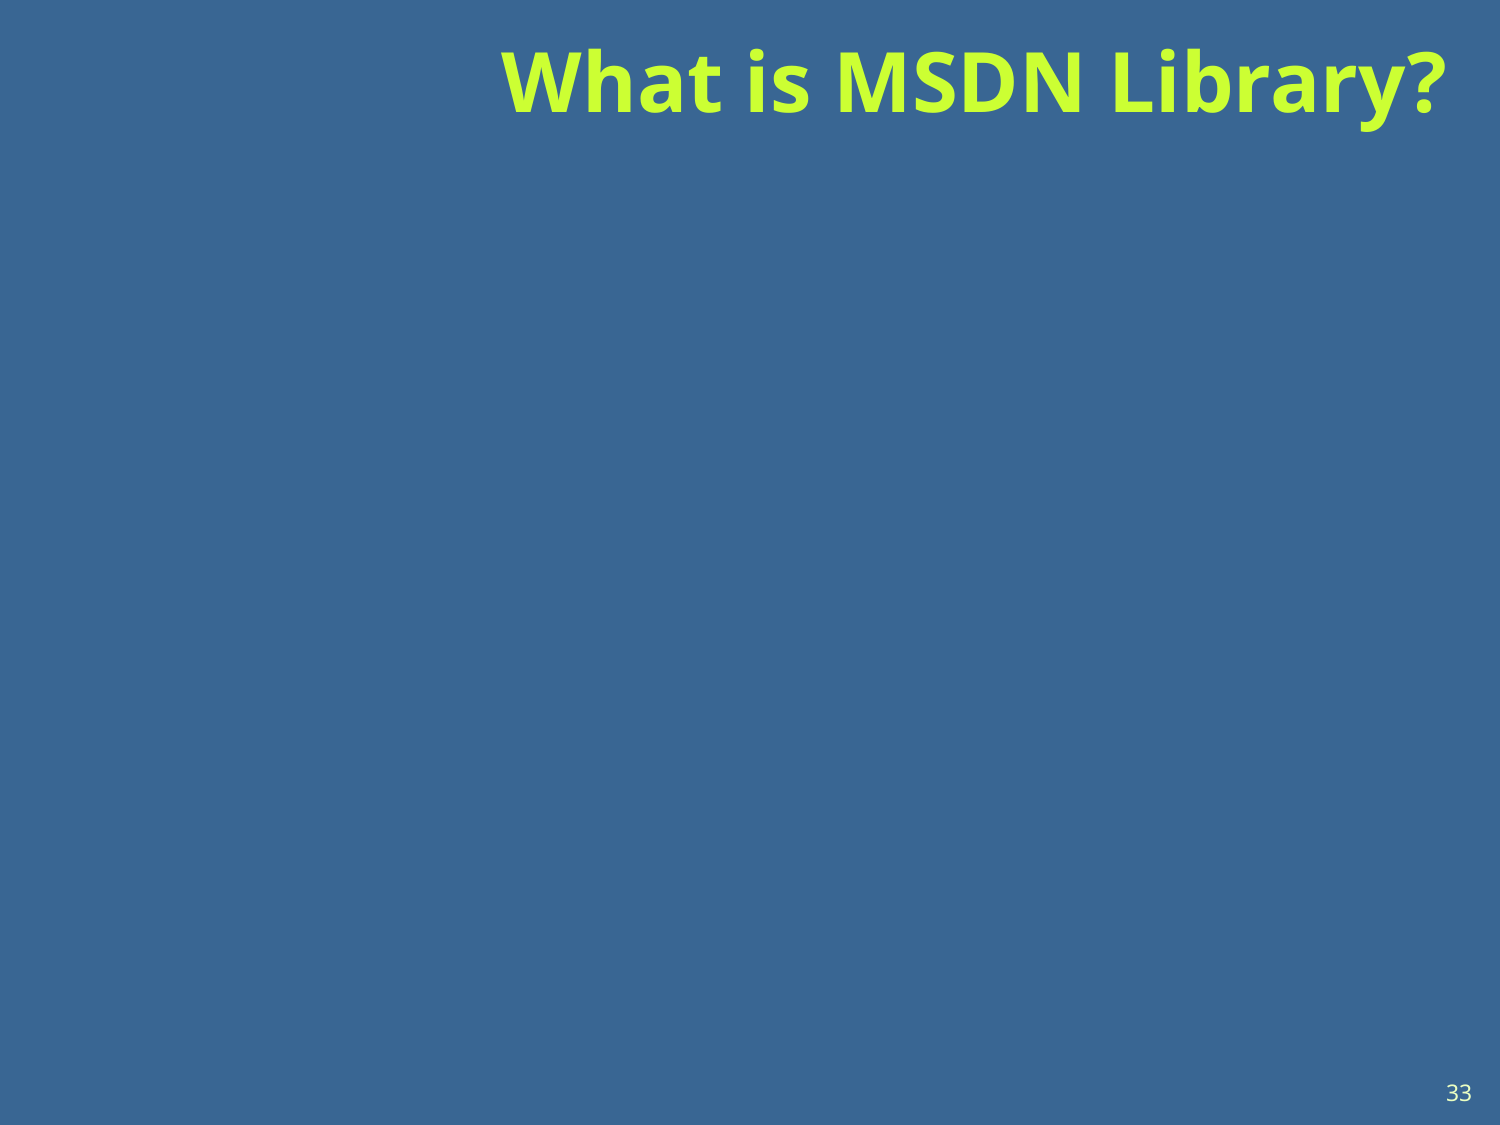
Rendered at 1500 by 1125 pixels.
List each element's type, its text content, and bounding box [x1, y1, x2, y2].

title What is MSDN Library? [300, 12, 1463, 163]
slide_number 33 [1412, 1074, 1488, 1113]
